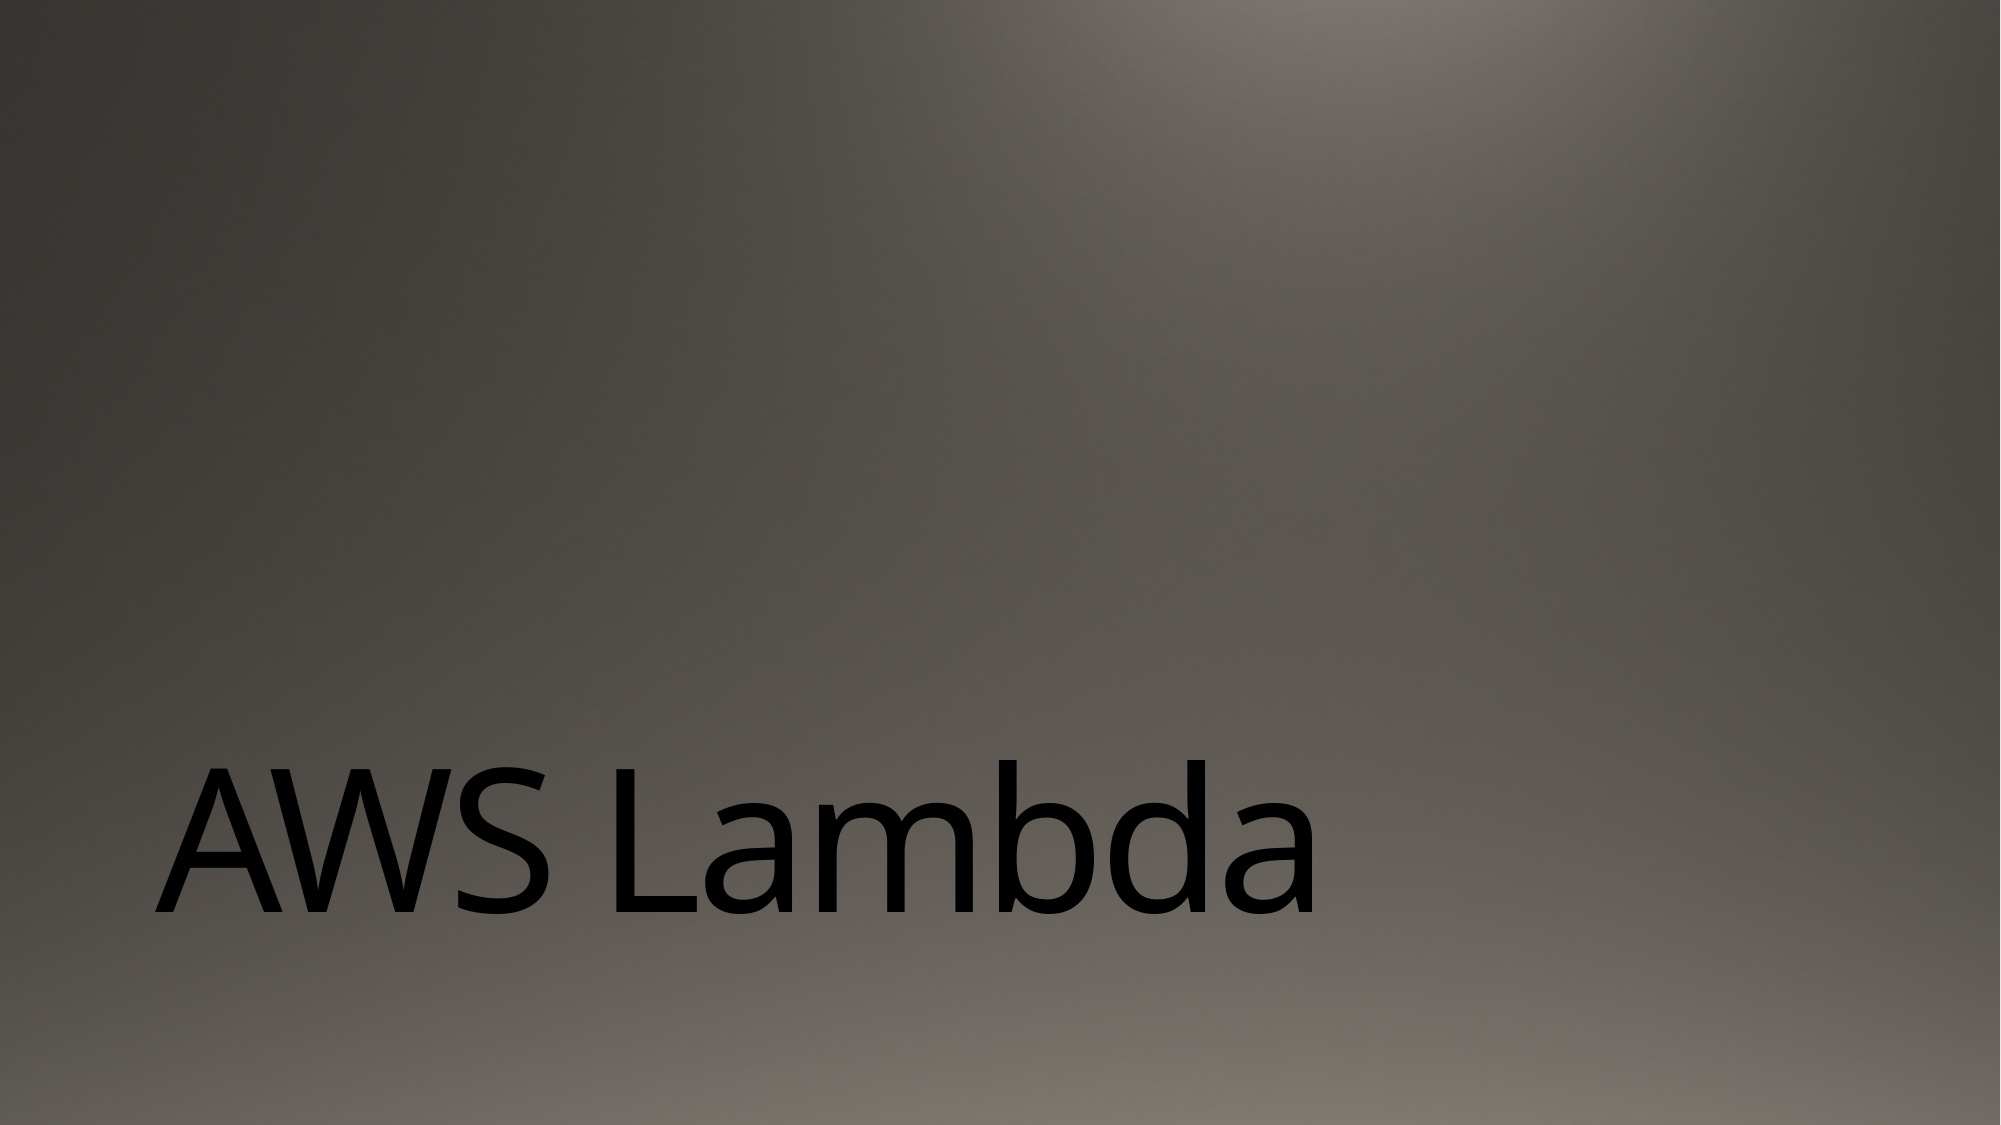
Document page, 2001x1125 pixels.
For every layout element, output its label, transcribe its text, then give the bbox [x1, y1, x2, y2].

title AWS Lambda [140, 732, 1641, 1002]
picture [0, 0, 2001, 1125]
